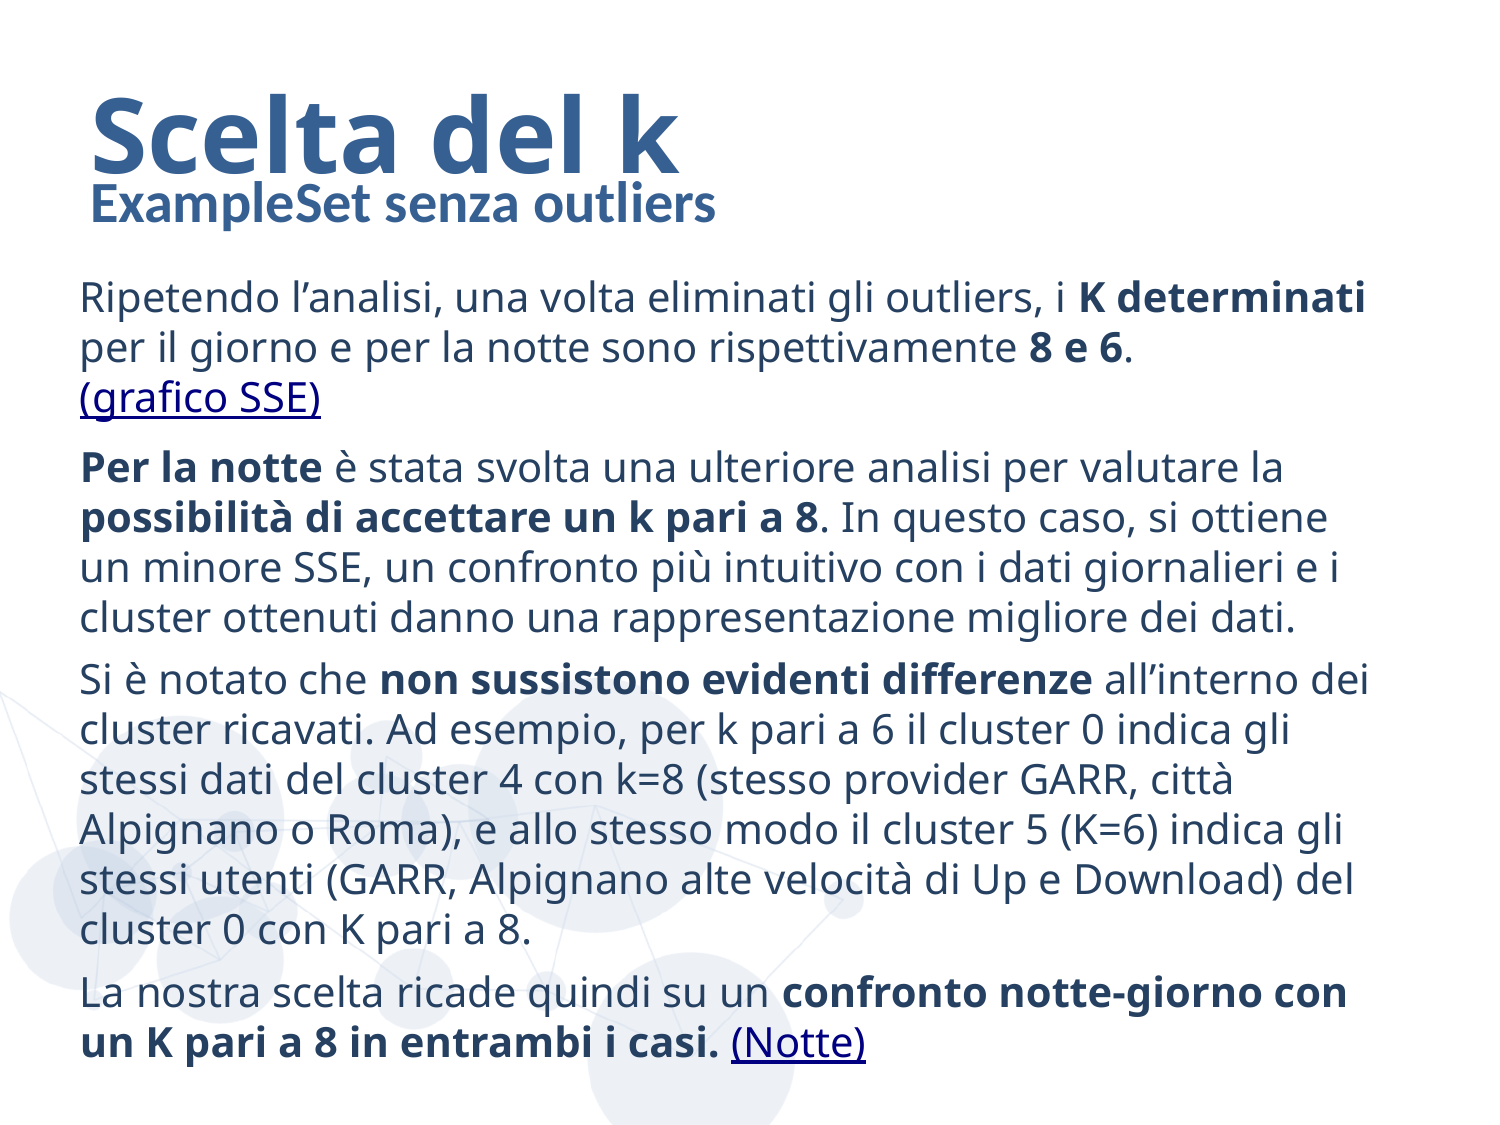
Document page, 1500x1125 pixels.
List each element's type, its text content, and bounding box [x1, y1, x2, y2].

title Scelta del k [75, 78, 1425, 156]
list ExampleSet senza outliers [75, 156, 1425, 256]
text_box Ripetendo l’analisi, una volta eliminati gli outliers, i K determinati per il giorno e per la notte sono rispettivamente 8 e 6. (grafico SSE) Per la notte è stata svolta una ulteriore analisi per valutare la possibilità di accettare un k pari a 8. In questo caso, si ottiene un minore SSE, un confronto più intuitivo con i dati giornalieri e i cluster ottenuti danno una rappresentazione migliore dei dati. Si è notato che non sussistono evidenti differenze all’interno dei cluster ricavati. Ad esempio, per k pari a 6 il cluster 0 indica gli stessi dati del cluster 4 con k=8 (stesso provider GARR, città Alpignano o Roma), e allo stesso modo il cluster 5 (K=6) indica gli stessi utenti (GARR, Alpignano alte velocità di Up e Download) del cluster 0 con K pari a 8. La nostra scelta ricade quindi su un confronto notte-giorno con un K pari a 8 in entrambi i casi. (Notte) [64, 263, 1388, 1081]
